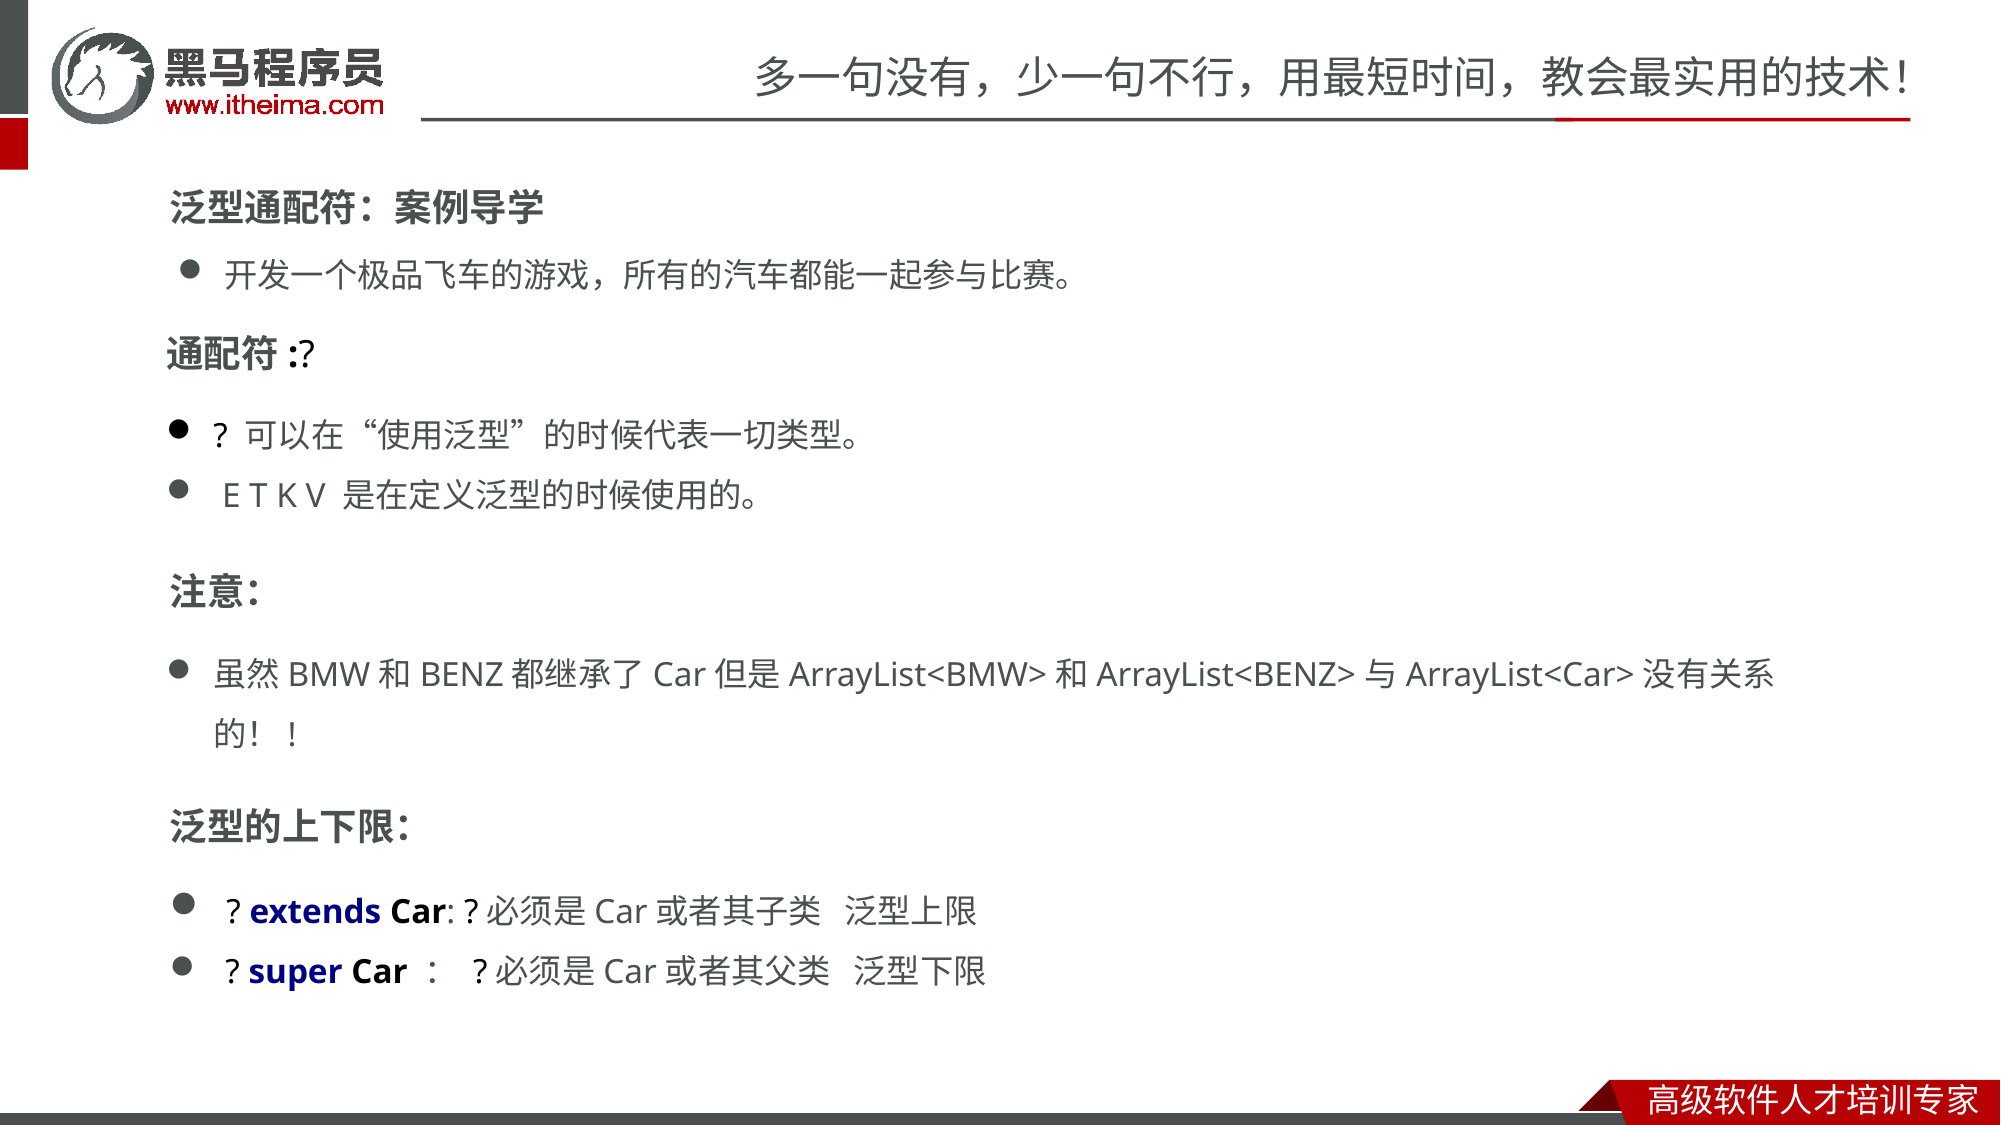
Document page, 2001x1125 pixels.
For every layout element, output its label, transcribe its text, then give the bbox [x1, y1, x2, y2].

picture [50, 26, 384, 125]
text_box ? extends Car: ?必须是Car或者其子类 泛型上限 ? super Car ： ?必须是Car或者其父类 泛型下限 [155, 855, 1155, 1066]
text_box 注意： [154, 537, 1952, 688]
text_box ? 可以在“使用泛型”的时候代表一切类型。 E T K V 是在定义泛型的时候使用的。 [151, 386, 1152, 581]
text_box 虽然BMW和BENZ都继承了Car但是ArrayList<BMW>和ArrayList<BENZ>与ArrayList<Car>没有关系的！! [151, 626, 1805, 761]
text_box 泛型的上下限： [155, 795, 1155, 855]
text_box 泛型通配符：案例导学 [155, 153, 1155, 236]
text_box 开发一个极品飞车的游戏，所有的汽车都能一起参与比赛。 [162, 236, 1121, 302]
text_box 通配符:? [151, 322, 1640, 428]
